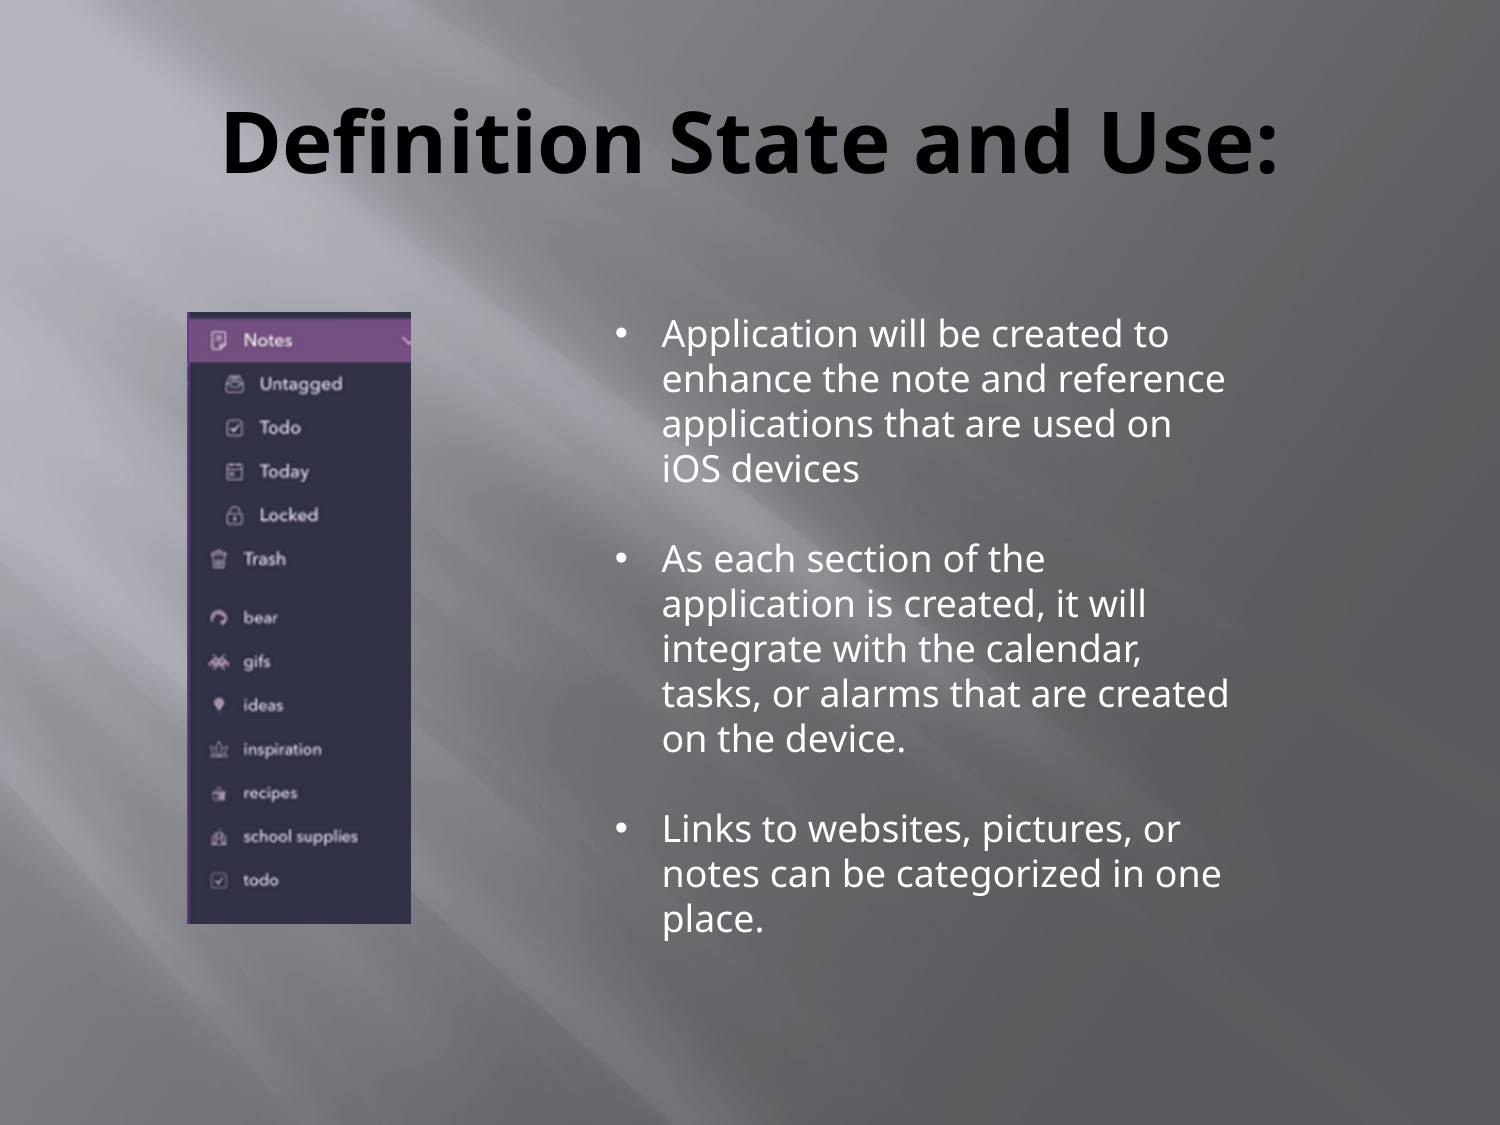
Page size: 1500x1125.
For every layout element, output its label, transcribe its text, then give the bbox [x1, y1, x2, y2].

title Definition State and Use: [75, 45, 1425, 233]
picture [187, 312, 411, 924]
text_box Application will be created to enhance the note and reference applications that are used on iOS devices As each section of the application is created, it will integrate with the calendar, tasks, or alarms that are created on the device. Links to websites, pictures, or notes can be categorized in one place. [600, 212, 1250, 993]
